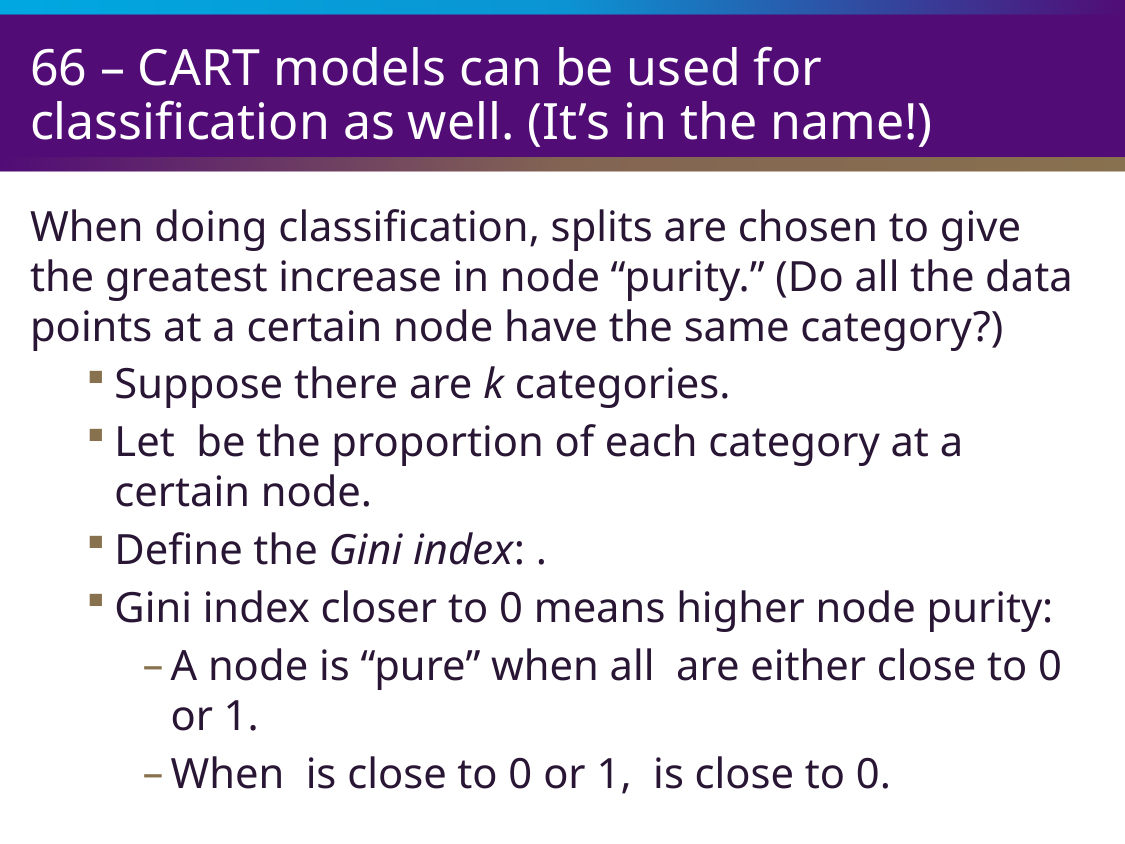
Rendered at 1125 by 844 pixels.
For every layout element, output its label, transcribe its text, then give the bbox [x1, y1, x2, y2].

picture [0, 0, 1125, 19]
picture [0, 155, 1125, 844]
title 66 – CART models can be used for classification as well. (It’s in the name!) [0, 19, 1125, 155]
